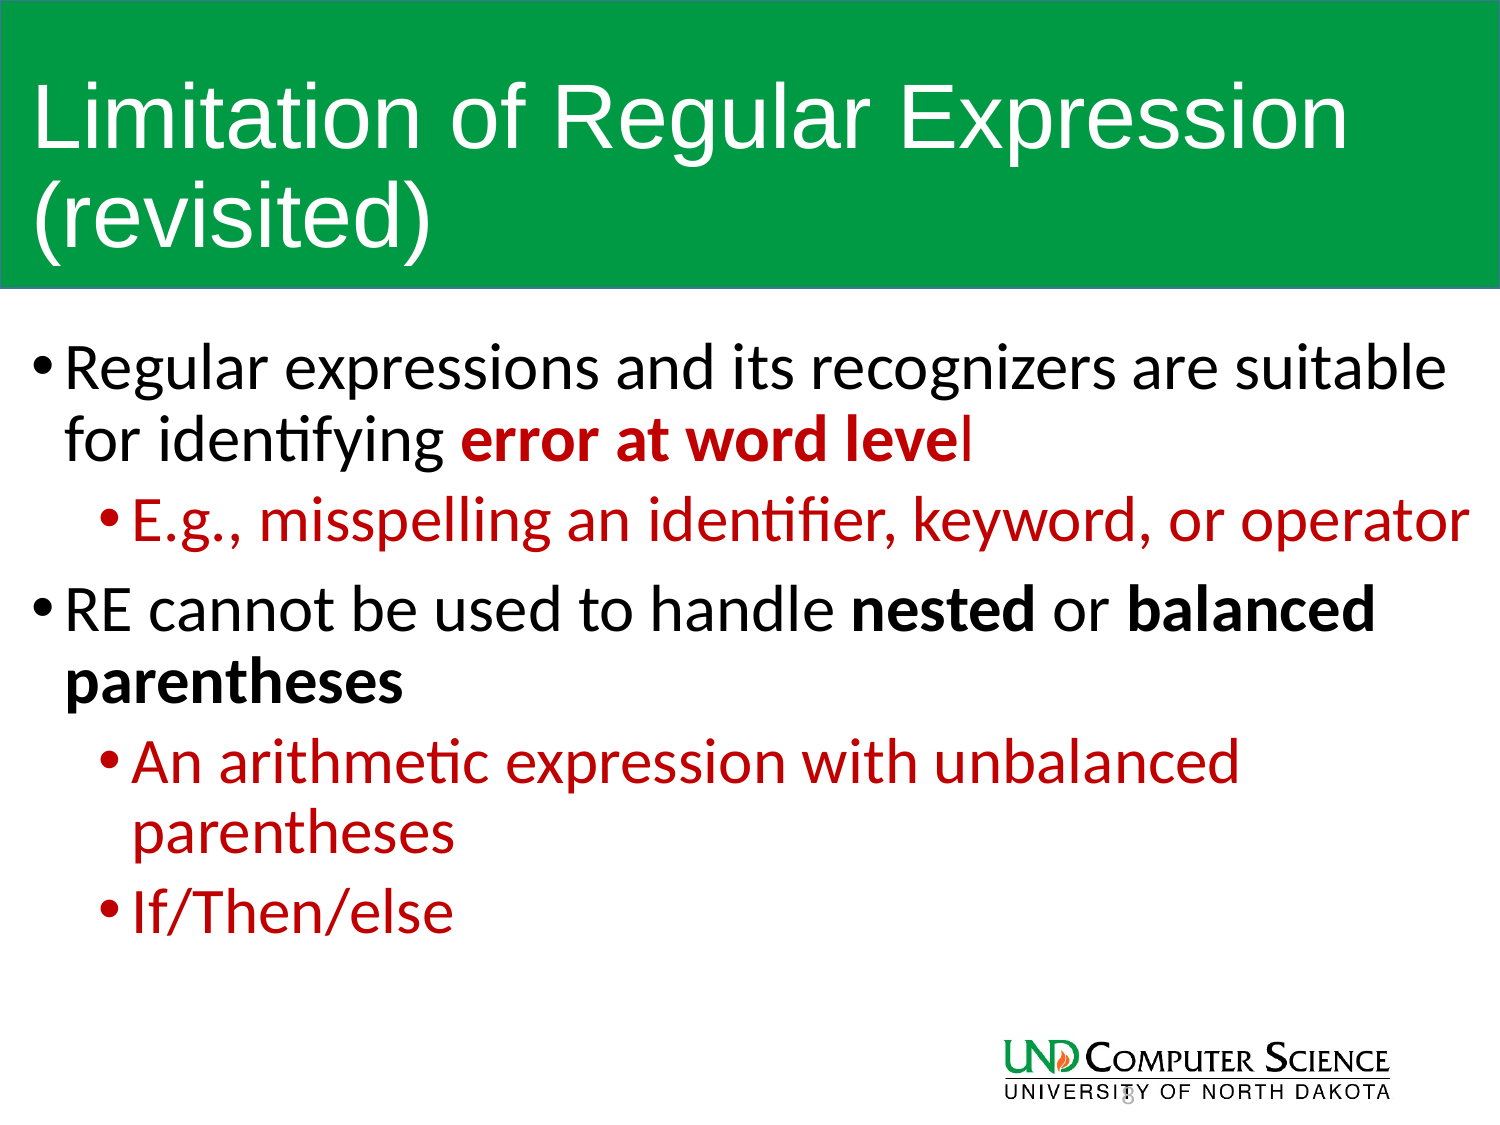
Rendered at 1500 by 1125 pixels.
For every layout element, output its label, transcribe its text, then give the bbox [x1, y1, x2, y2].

picture [999, 1034, 1397, 1104]
slide_number 8 [1106, 1064, 1457, 1125]
list Regular expressions and its recognizers are suitable for identifying error at word level E.g., misspelling an identifier, keyword, or operator RE cannot be used to handle nested or balanced parentheses An arithmetic expression with unbalanced parentheses If/Then/else [16, 324, 1500, 1018]
title Limitation of Regular Expression (revisited) [16, 59, 1500, 278]
